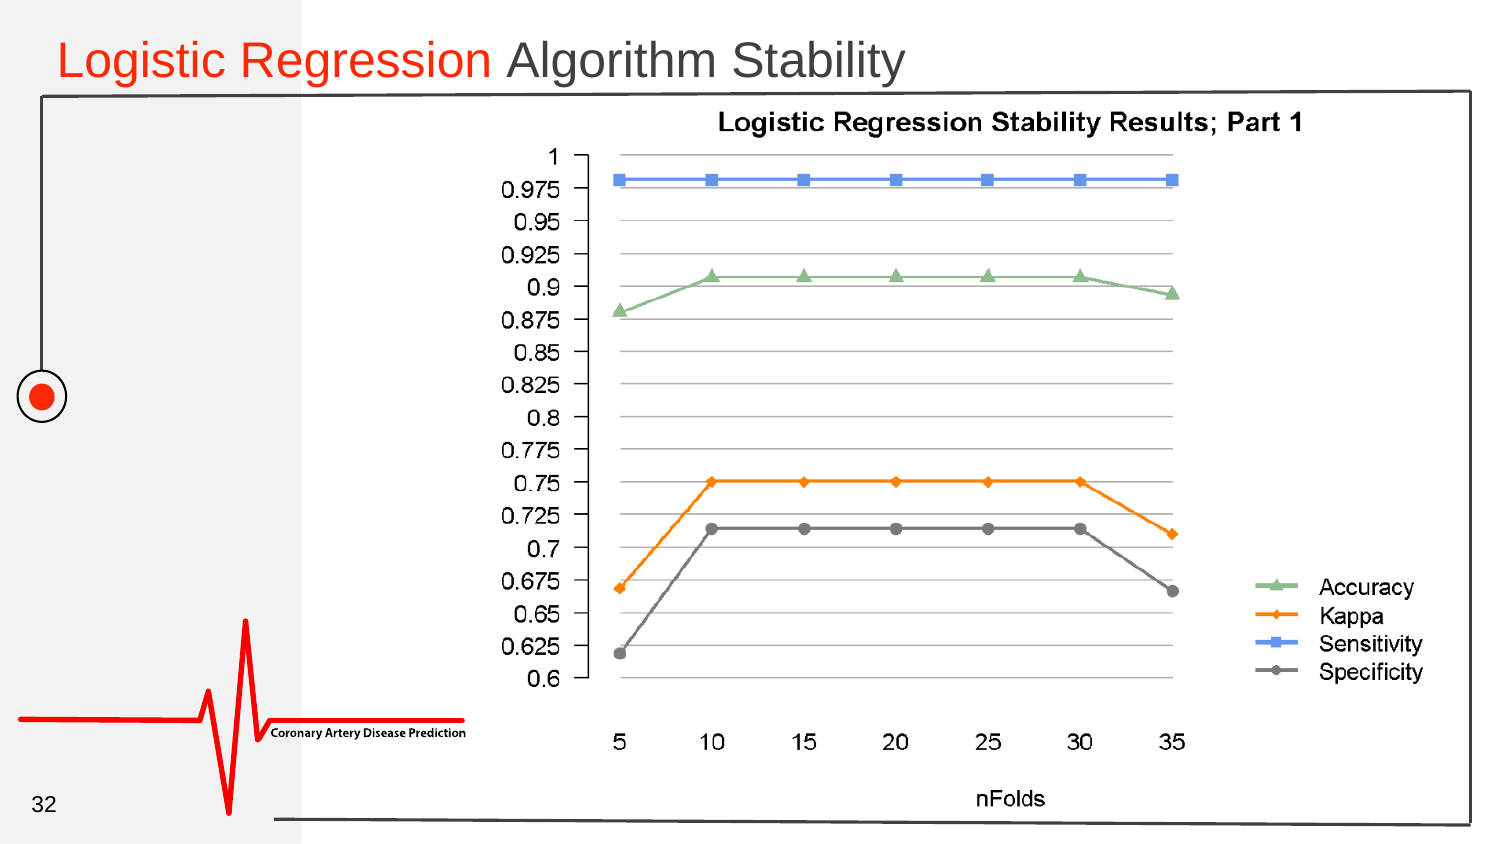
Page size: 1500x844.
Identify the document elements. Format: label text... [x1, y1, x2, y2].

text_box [17, 90, 1471, 826]
picture [17, 618, 467, 817]
picture [481, 97, 1456, 816]
list Logistic Regression Algorithm Stability [41, 20, 1377, 89]
